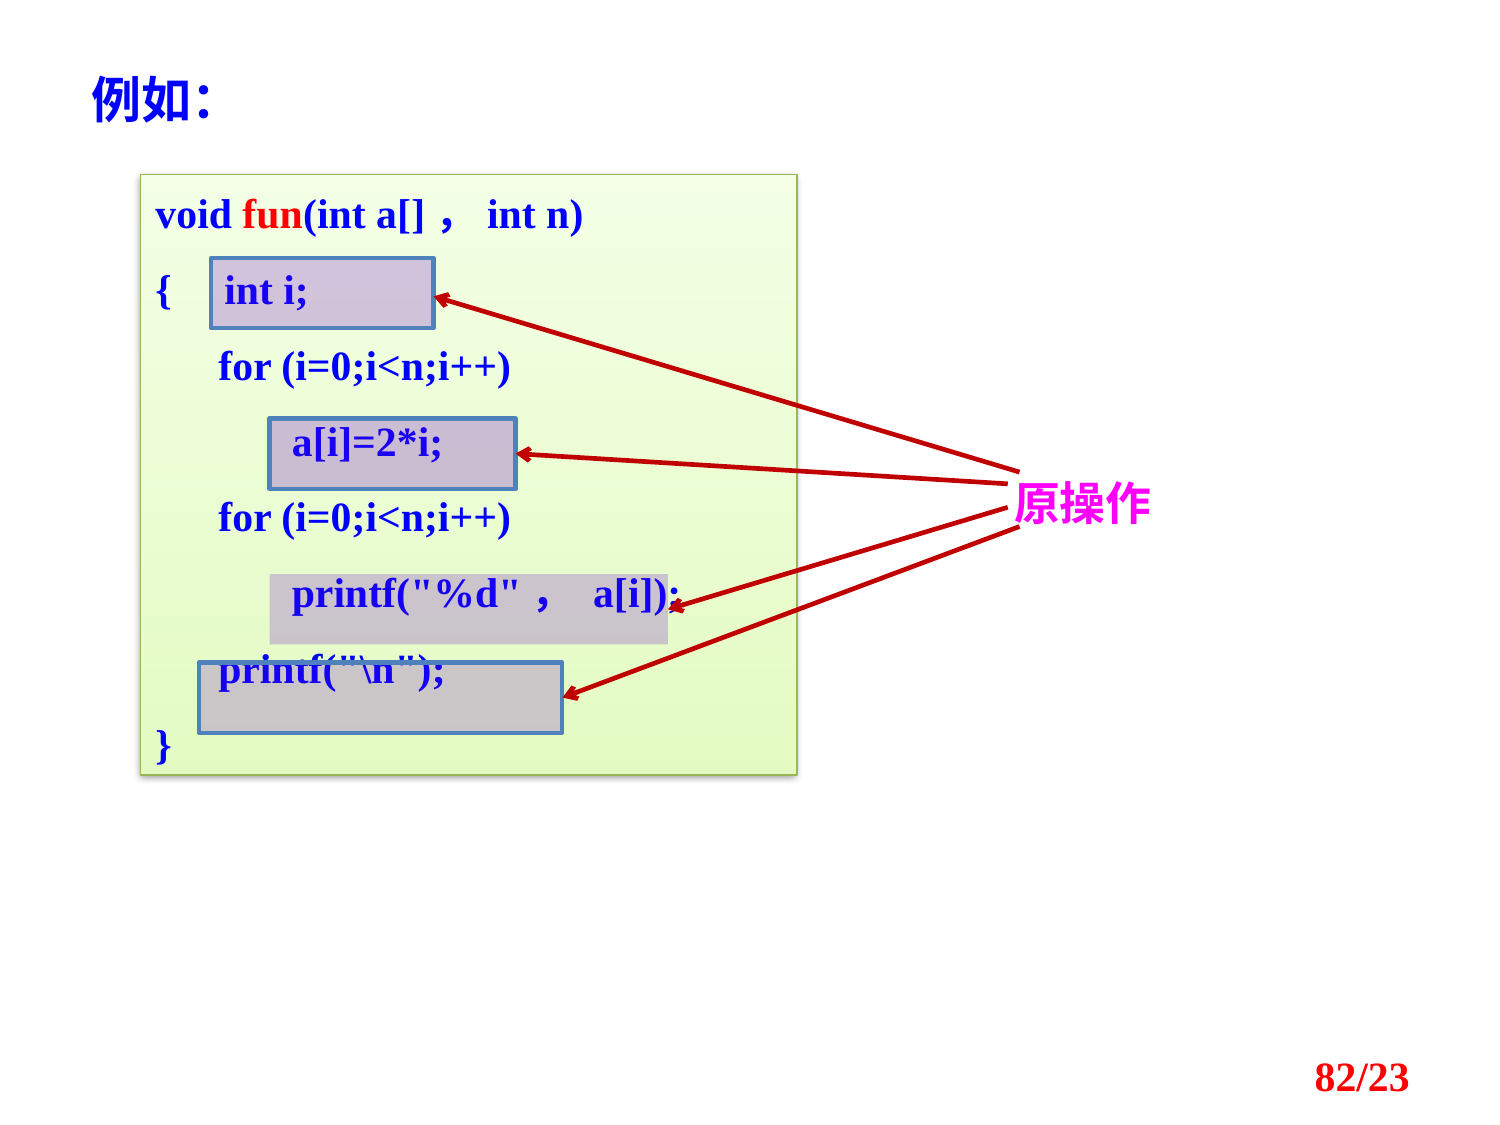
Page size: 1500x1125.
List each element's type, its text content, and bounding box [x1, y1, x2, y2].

text_box 例如： [76, 54, 361, 136]
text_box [198, 257, 1208, 734]
text_box void fun(int a[]，int n) { int i; for (i=0;i<n;i++) a[i]=2*i; for (i=0;i<n;i++) printf("%d"， a[i]); printf("\n"); } [140, 174, 798, 776]
slide_number 82/23 [1074, 1042, 1425, 1103]
